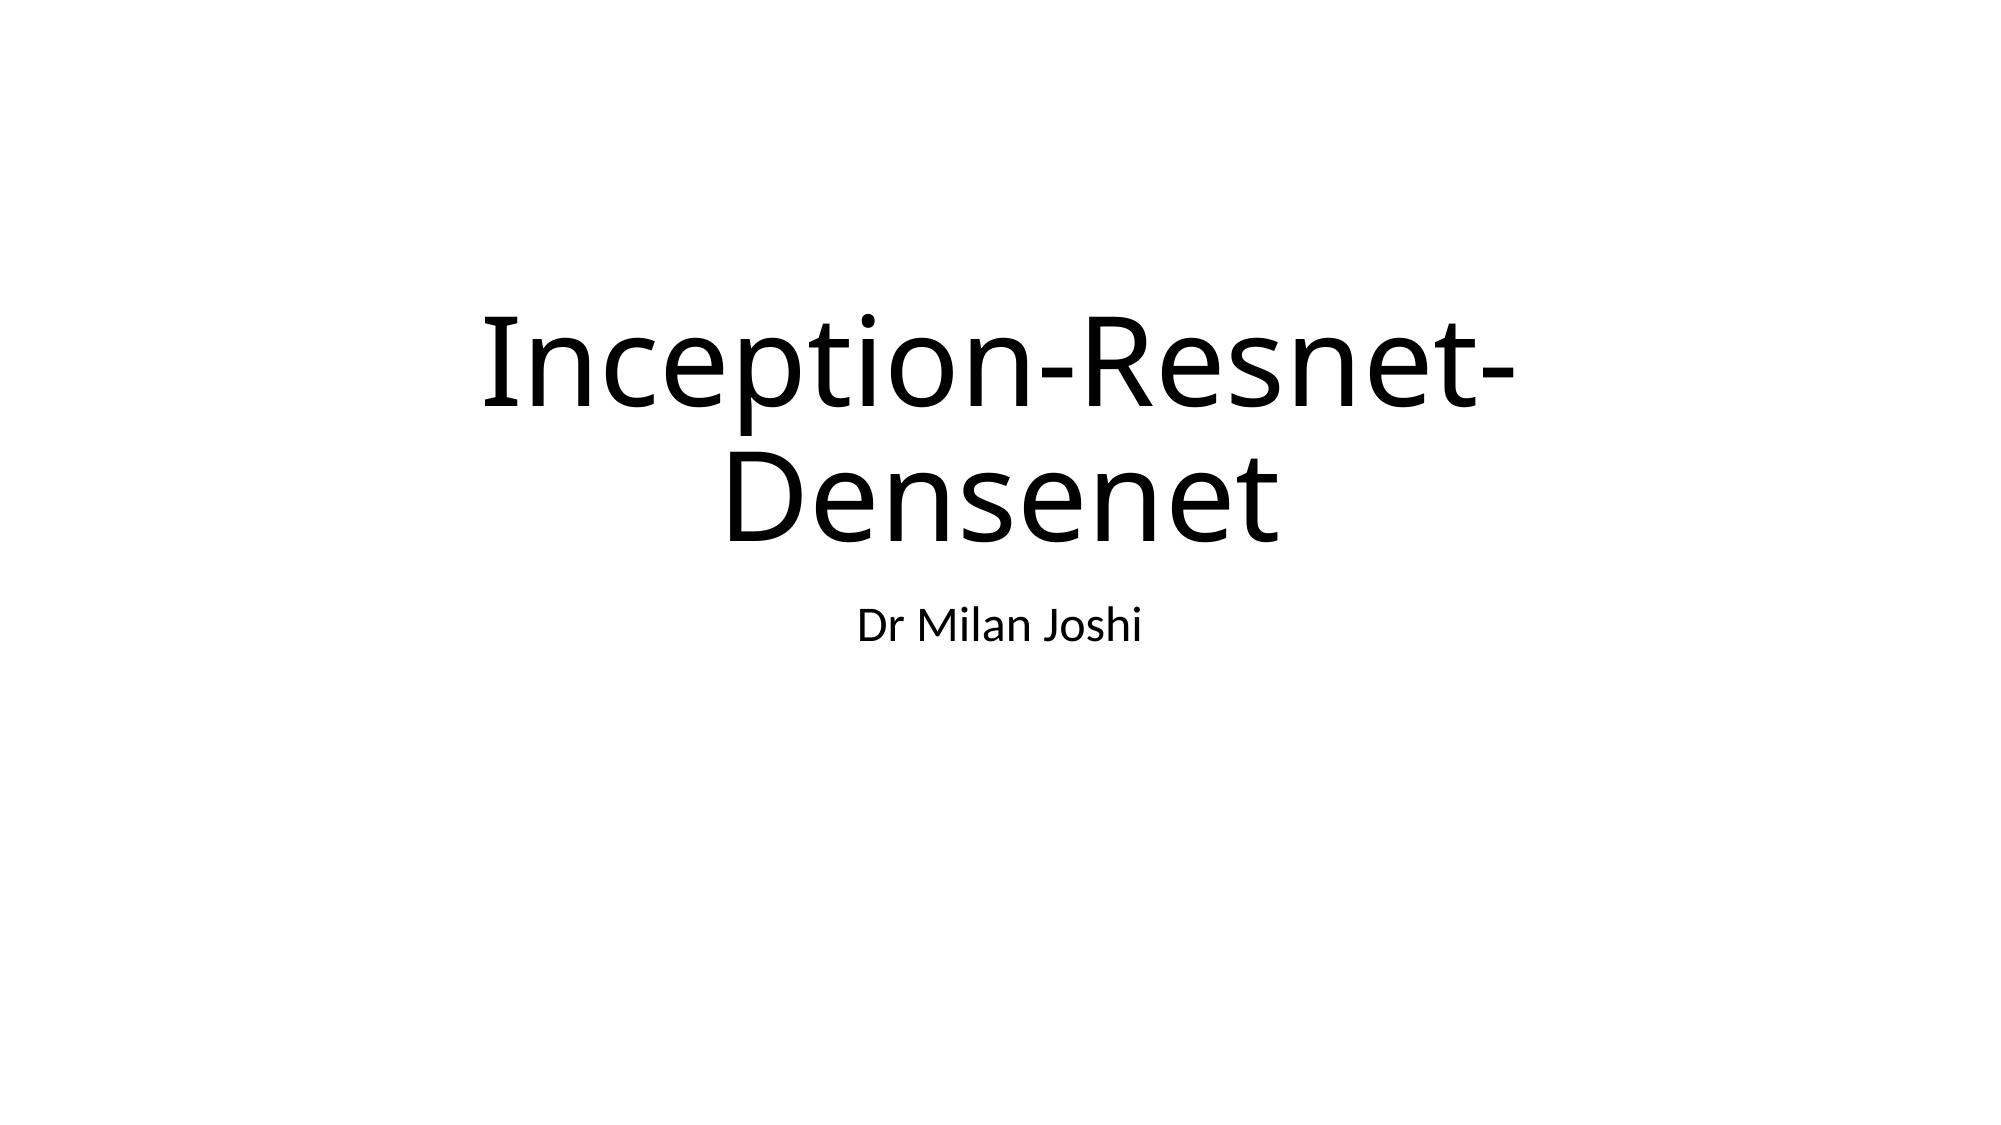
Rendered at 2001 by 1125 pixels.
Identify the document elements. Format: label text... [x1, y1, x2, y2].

title Inception-Resnet-Densenet [249, 184, 1750, 576]
subtitle Dr Milan Joshi [249, 590, 1750, 863]
